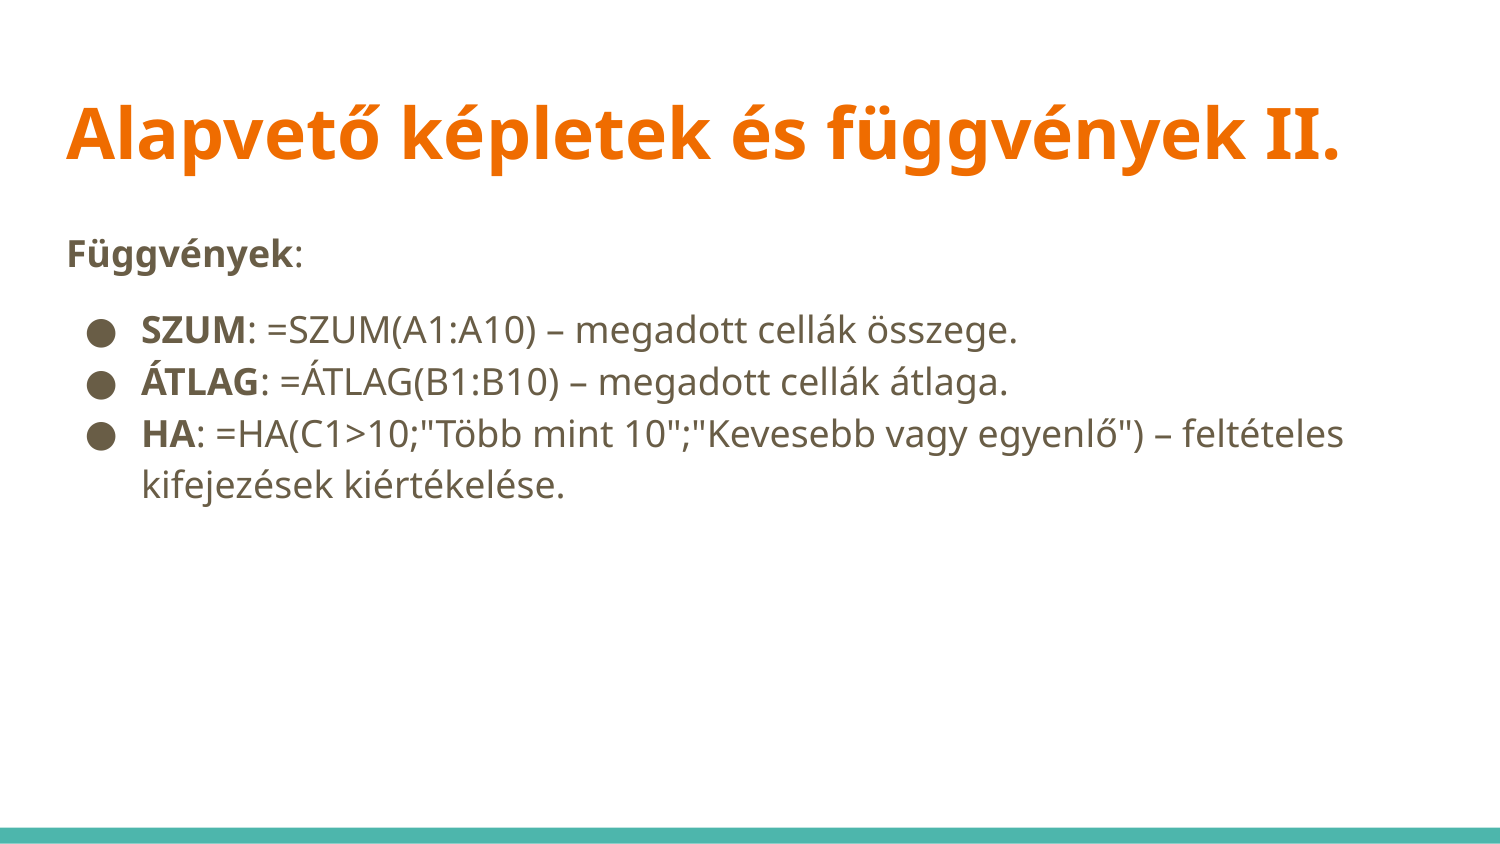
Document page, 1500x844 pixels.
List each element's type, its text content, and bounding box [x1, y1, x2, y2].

list Függvények: SZUM: =SZUM(A1:A10) – megadott cellák összege. ÁTLAG: =ÁTLAG(B1:B10) – megadott cellák átlaga. HA: =HA(C1>10;"Több mint 10";"Kevesebb vagy egyenlő") – feltételes kifejezések kiértékelése. [51, 207, 1449, 750]
title Alapvető képletek és függvények II. [51, 72, 1449, 189]
